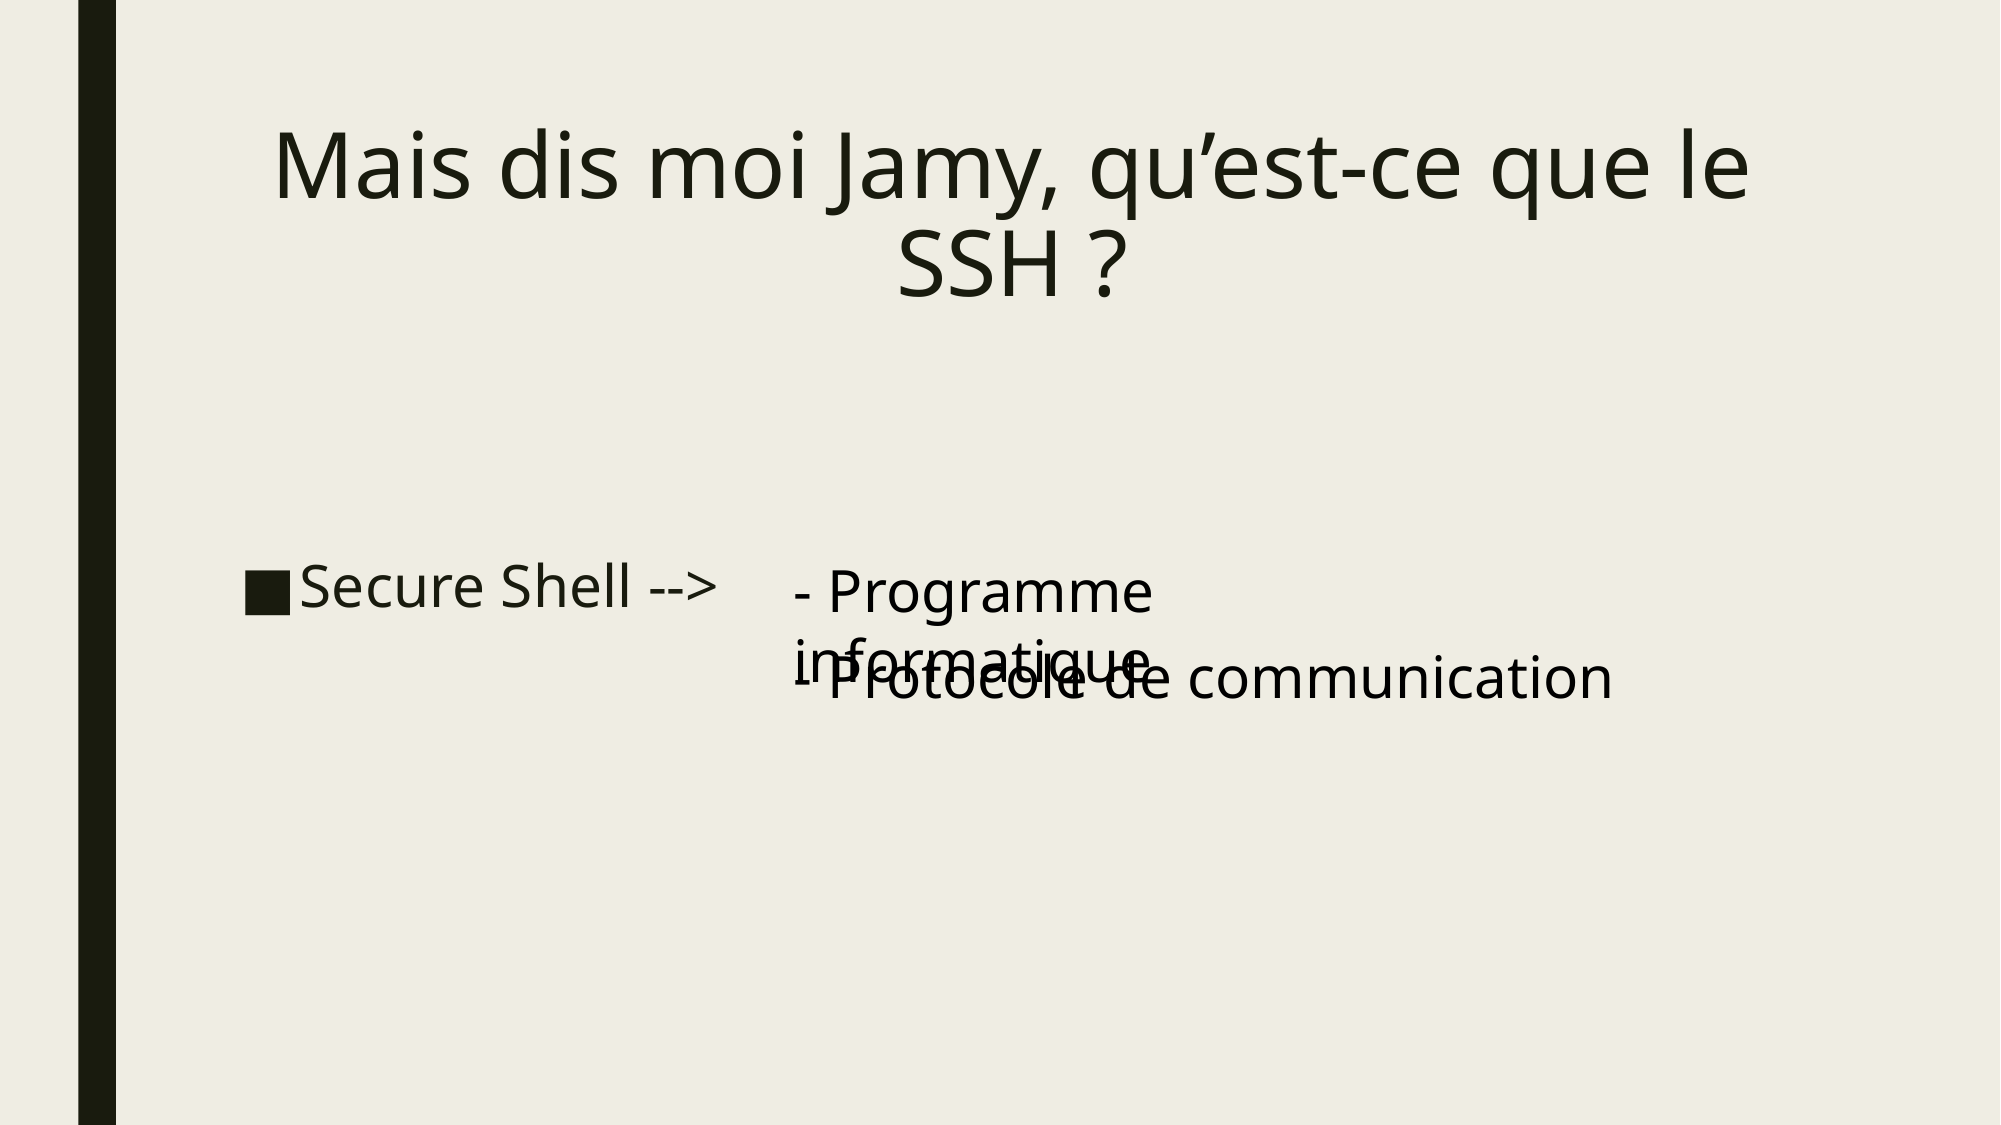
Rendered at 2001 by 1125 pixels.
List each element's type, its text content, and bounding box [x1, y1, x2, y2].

text_box - Protocole de communication [779, 633, 1716, 718]
text_box - Programme informatique [779, 546, 1517, 633]
title Mais dis moi Jamy, qu’est-ce que le SSH ? [225, 112, 1800, 357]
list Secure Shell --> [225, 546, 740, 691]
